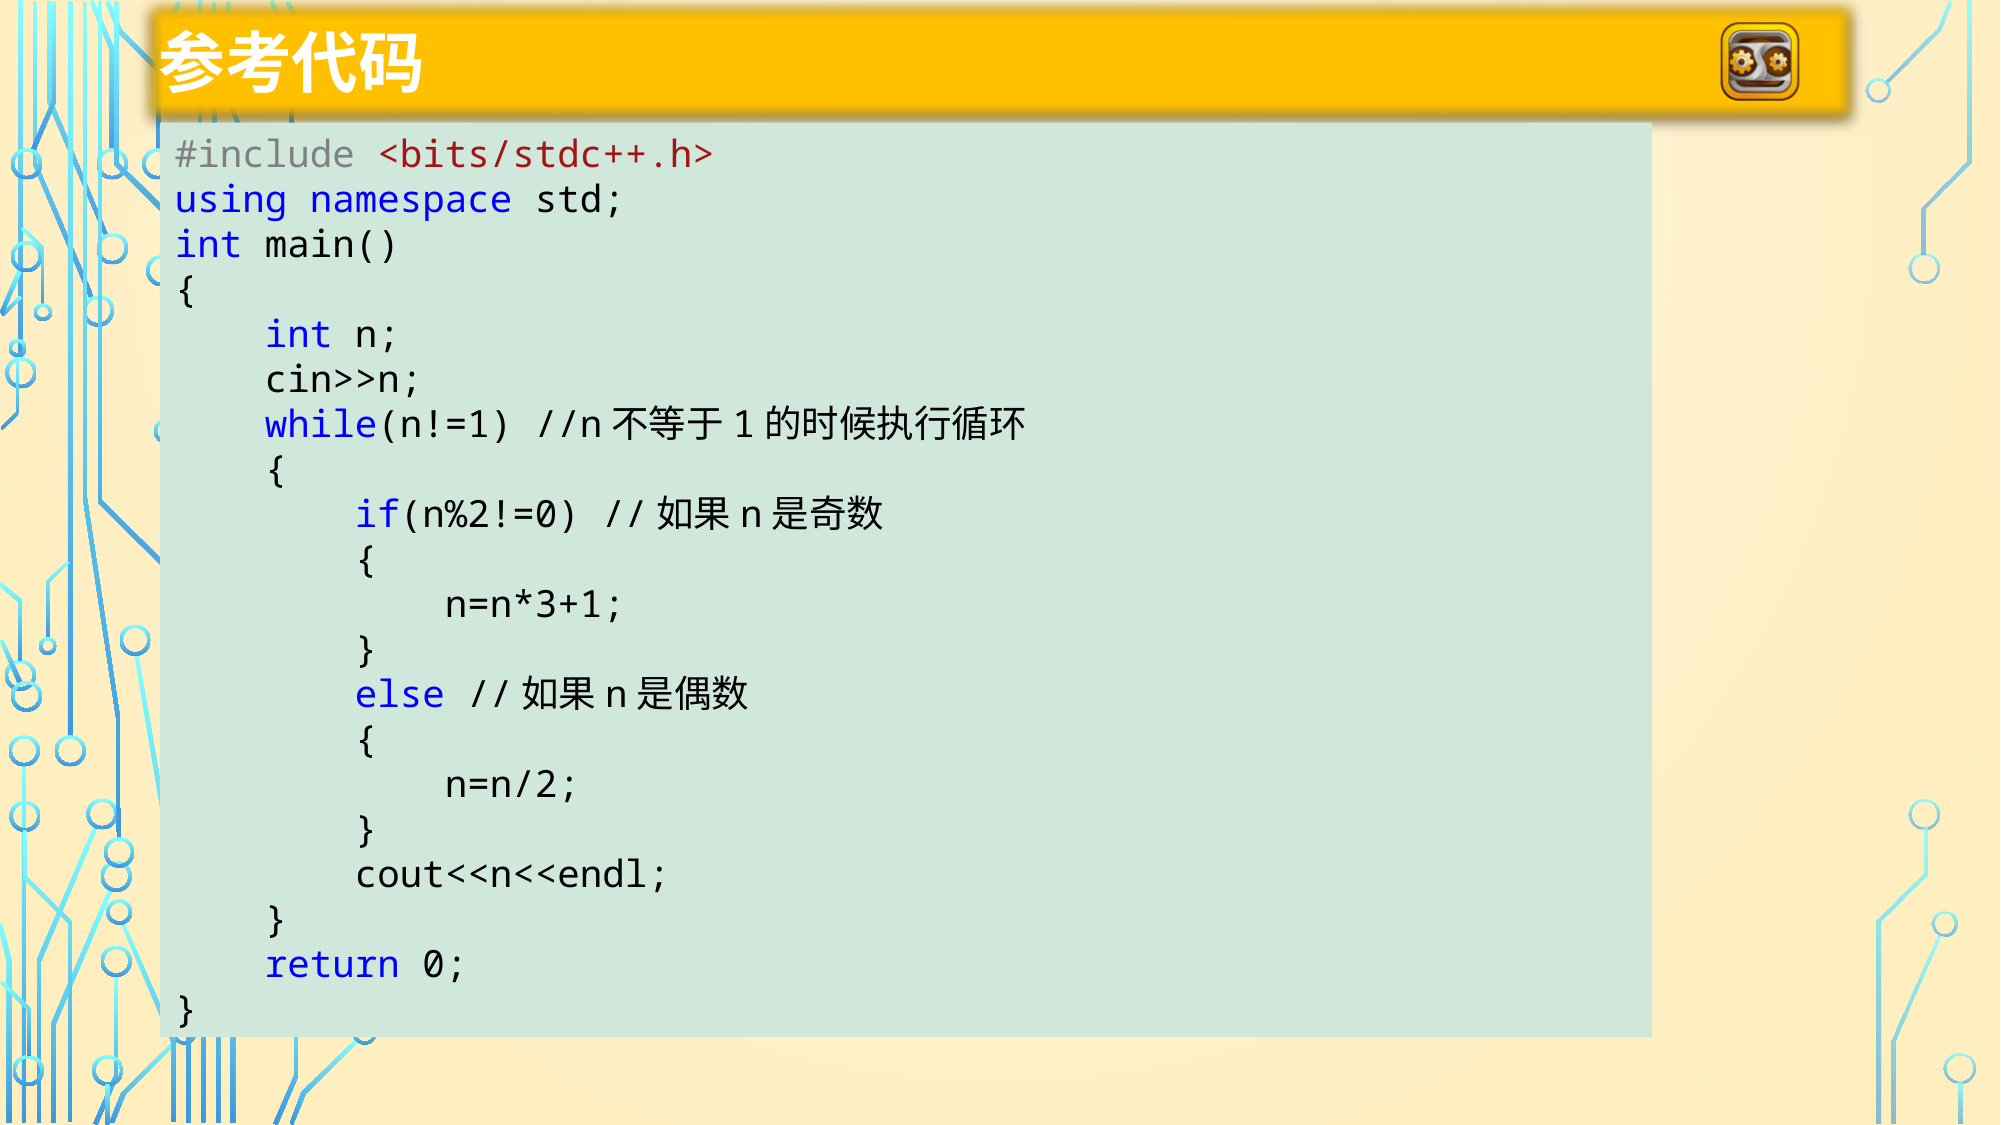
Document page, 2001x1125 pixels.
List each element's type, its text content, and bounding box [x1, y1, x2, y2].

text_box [143, 0, 1857, 123]
text_box #include <bits/stdc++.h> using namespace std; int main() { int n; cin>>n; while(n!=1) //n不等于1的时候执行循环 { if(n%2!=0) //如果n是奇数 { n=n*3+1; } else //如果n是偶数 { n=n/2; } cout<<n<<endl; } return 0; } [159, 123, 1652, 1038]
